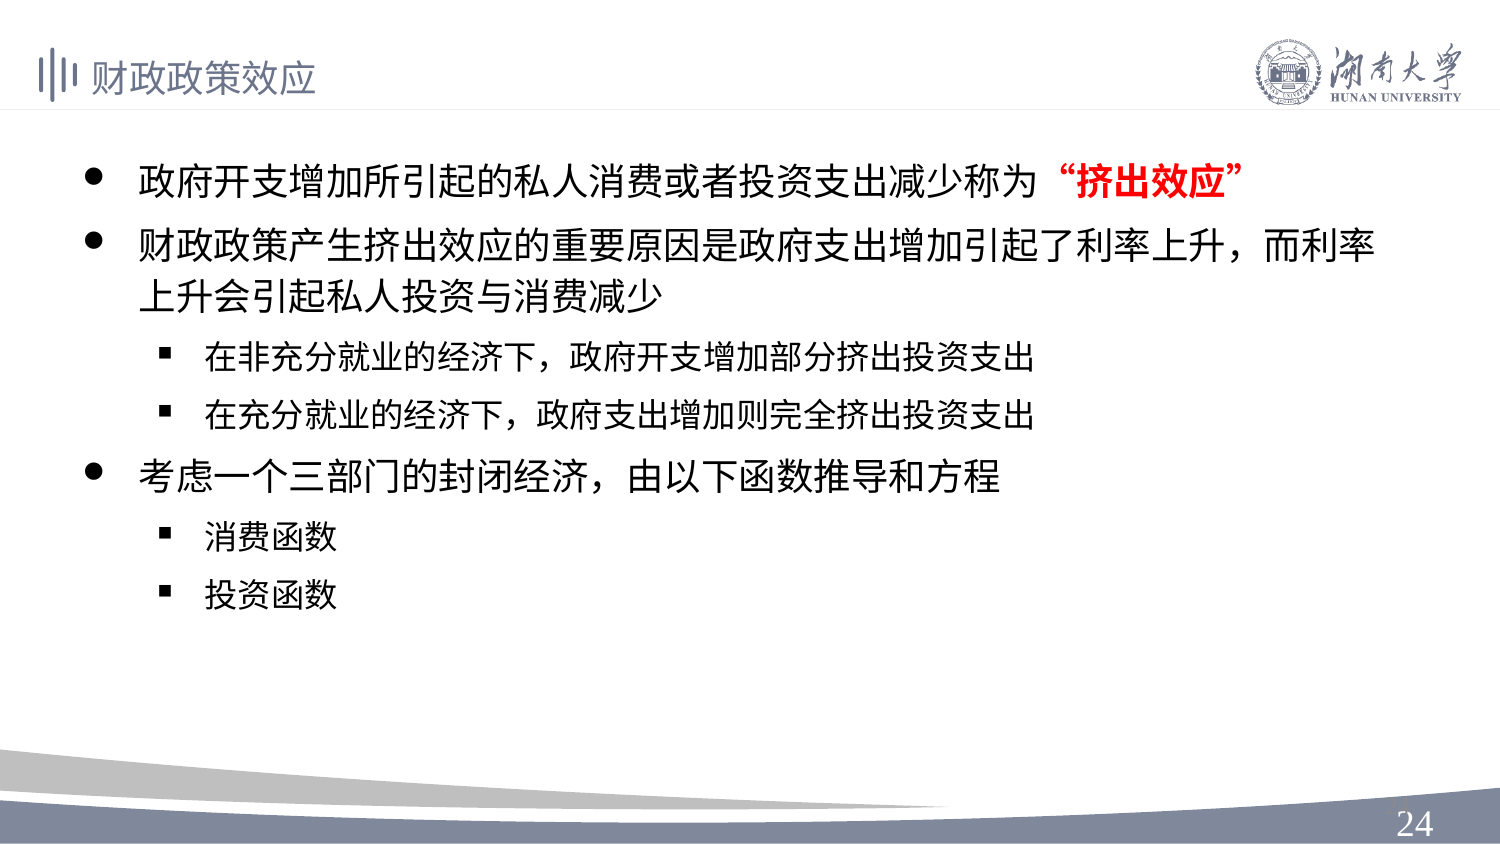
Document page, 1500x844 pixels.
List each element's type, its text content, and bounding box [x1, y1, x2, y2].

picture [1249, 33, 1465, 109]
text_box 财政政策效应 [78, 47, 1175, 108]
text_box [39, 47, 78, 103]
slide_number 24 [1074, 782, 1425, 827]
